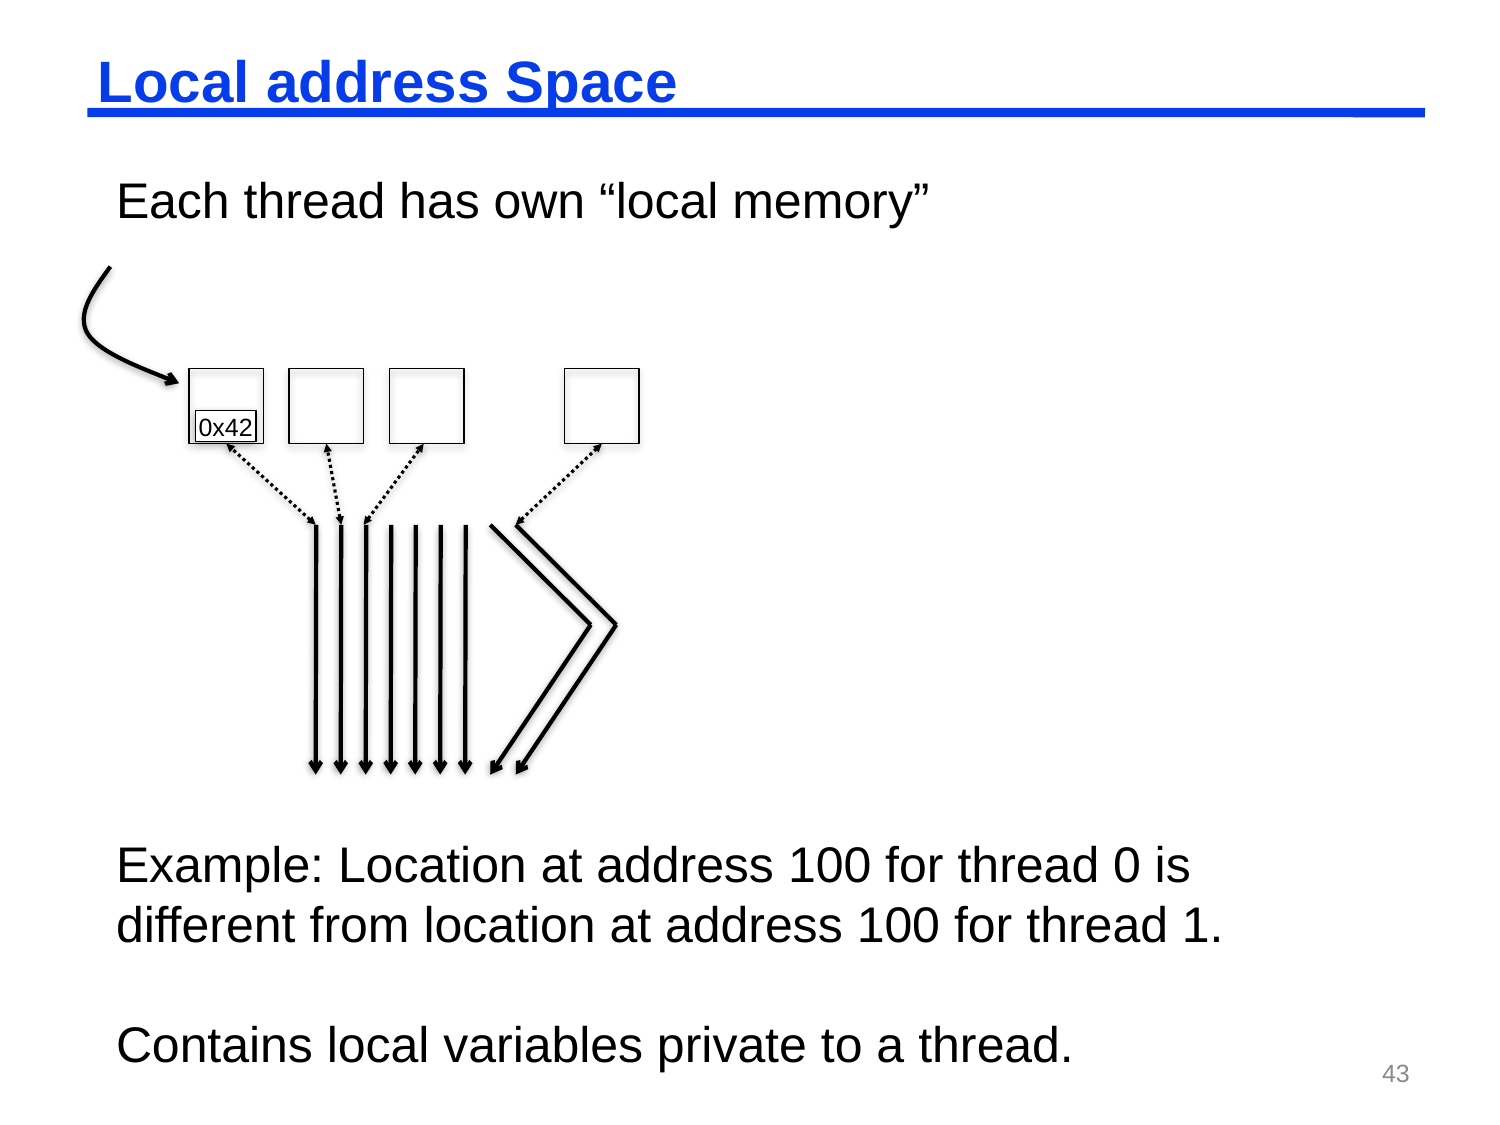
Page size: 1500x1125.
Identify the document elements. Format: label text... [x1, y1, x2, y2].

text_box [81, 265, 180, 386]
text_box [188, 368, 640, 775]
text_box Each thread has own “local memory” [101, 160, 1388, 236]
slide_number 43 [1074, 1042, 1425, 1103]
text_box Example: Location at address 100 for thread 0 is different from location at address 100 for thread 1. Contains local variables private to a thread. [101, 824, 1388, 1080]
title Local address Space [86, 49, 1426, 120]
